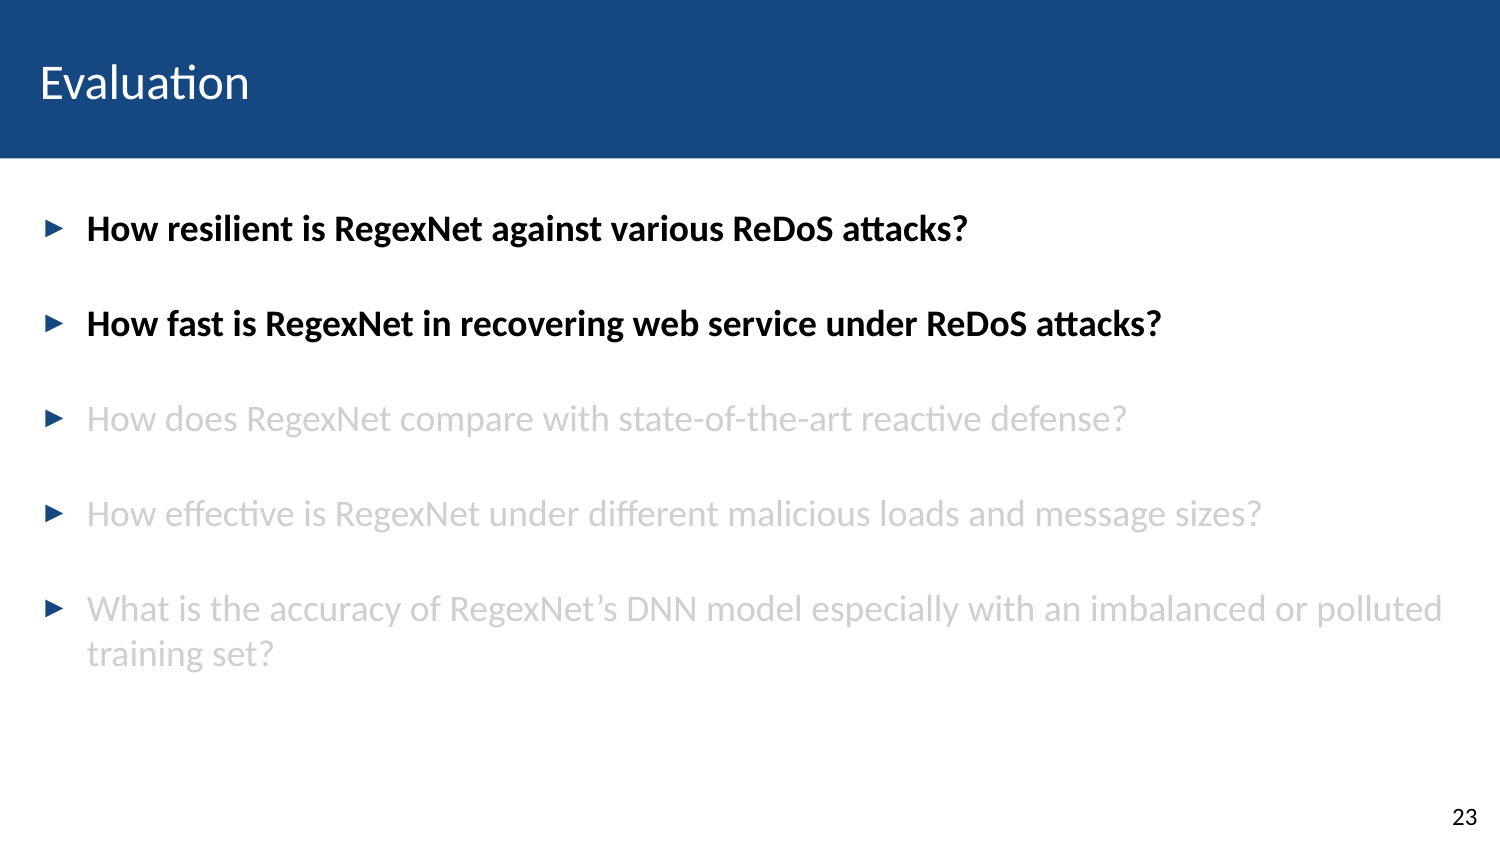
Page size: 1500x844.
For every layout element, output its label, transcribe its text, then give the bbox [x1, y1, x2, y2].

title Evaluation [24, 8, 1478, 150]
list How resilient is RegexNet against various ReDoS attacks? How fast is RegexNet in recovering web service under ReDoS attacks? How does RegexNet compare with state-of-the-art reactive defense? How effective is RegexNet under different malicious loads and message sizes? What is the accuracy of RegexNet’s DNN model especially with an imbalanced or polluted training set? [24, 196, 1478, 754]
